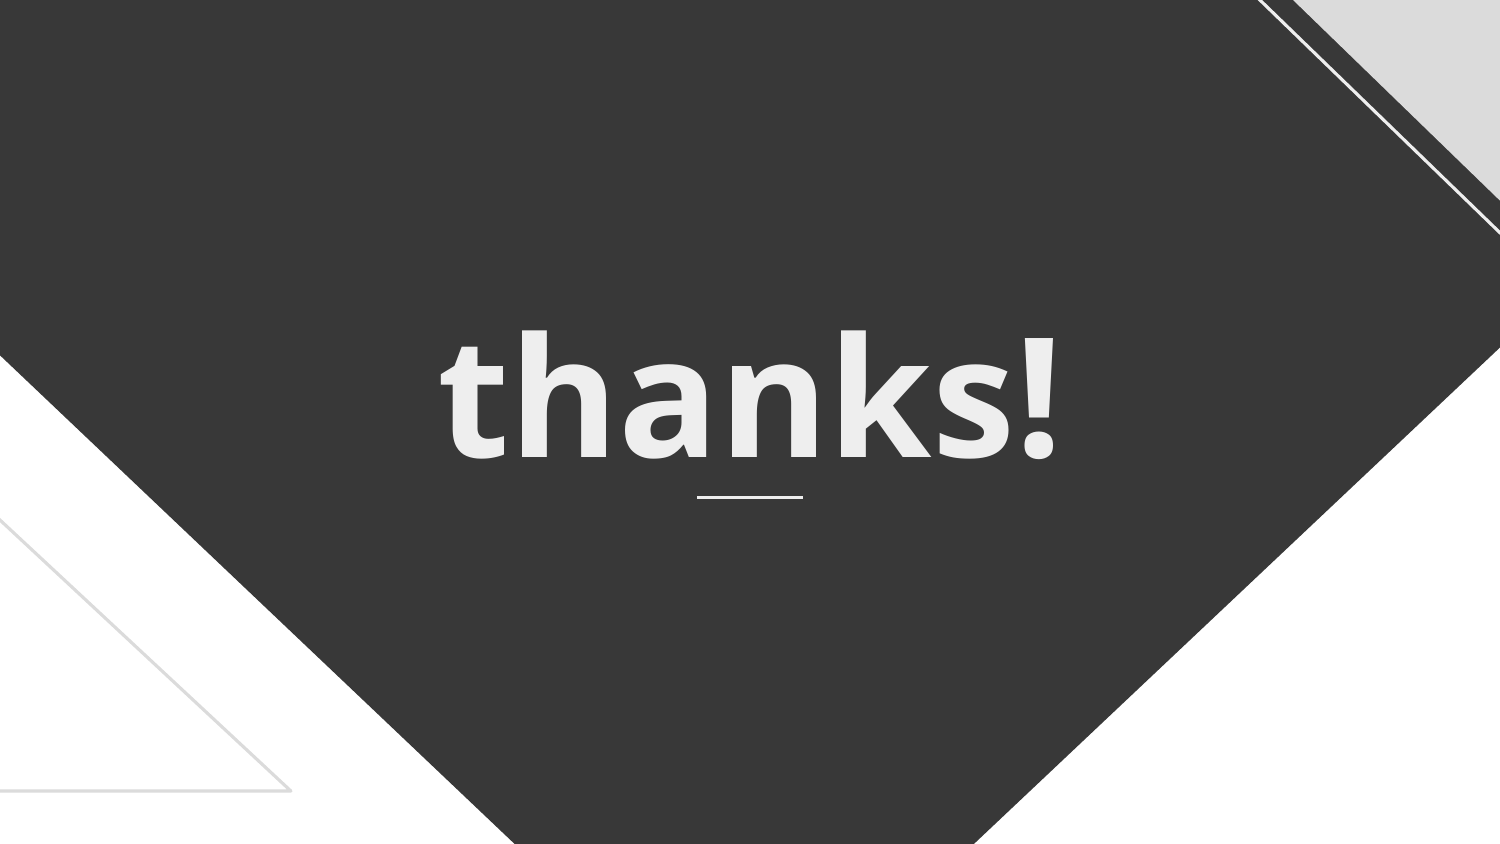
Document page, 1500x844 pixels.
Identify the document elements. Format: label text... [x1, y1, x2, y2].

title thanks! [283, 275, 1217, 491]
